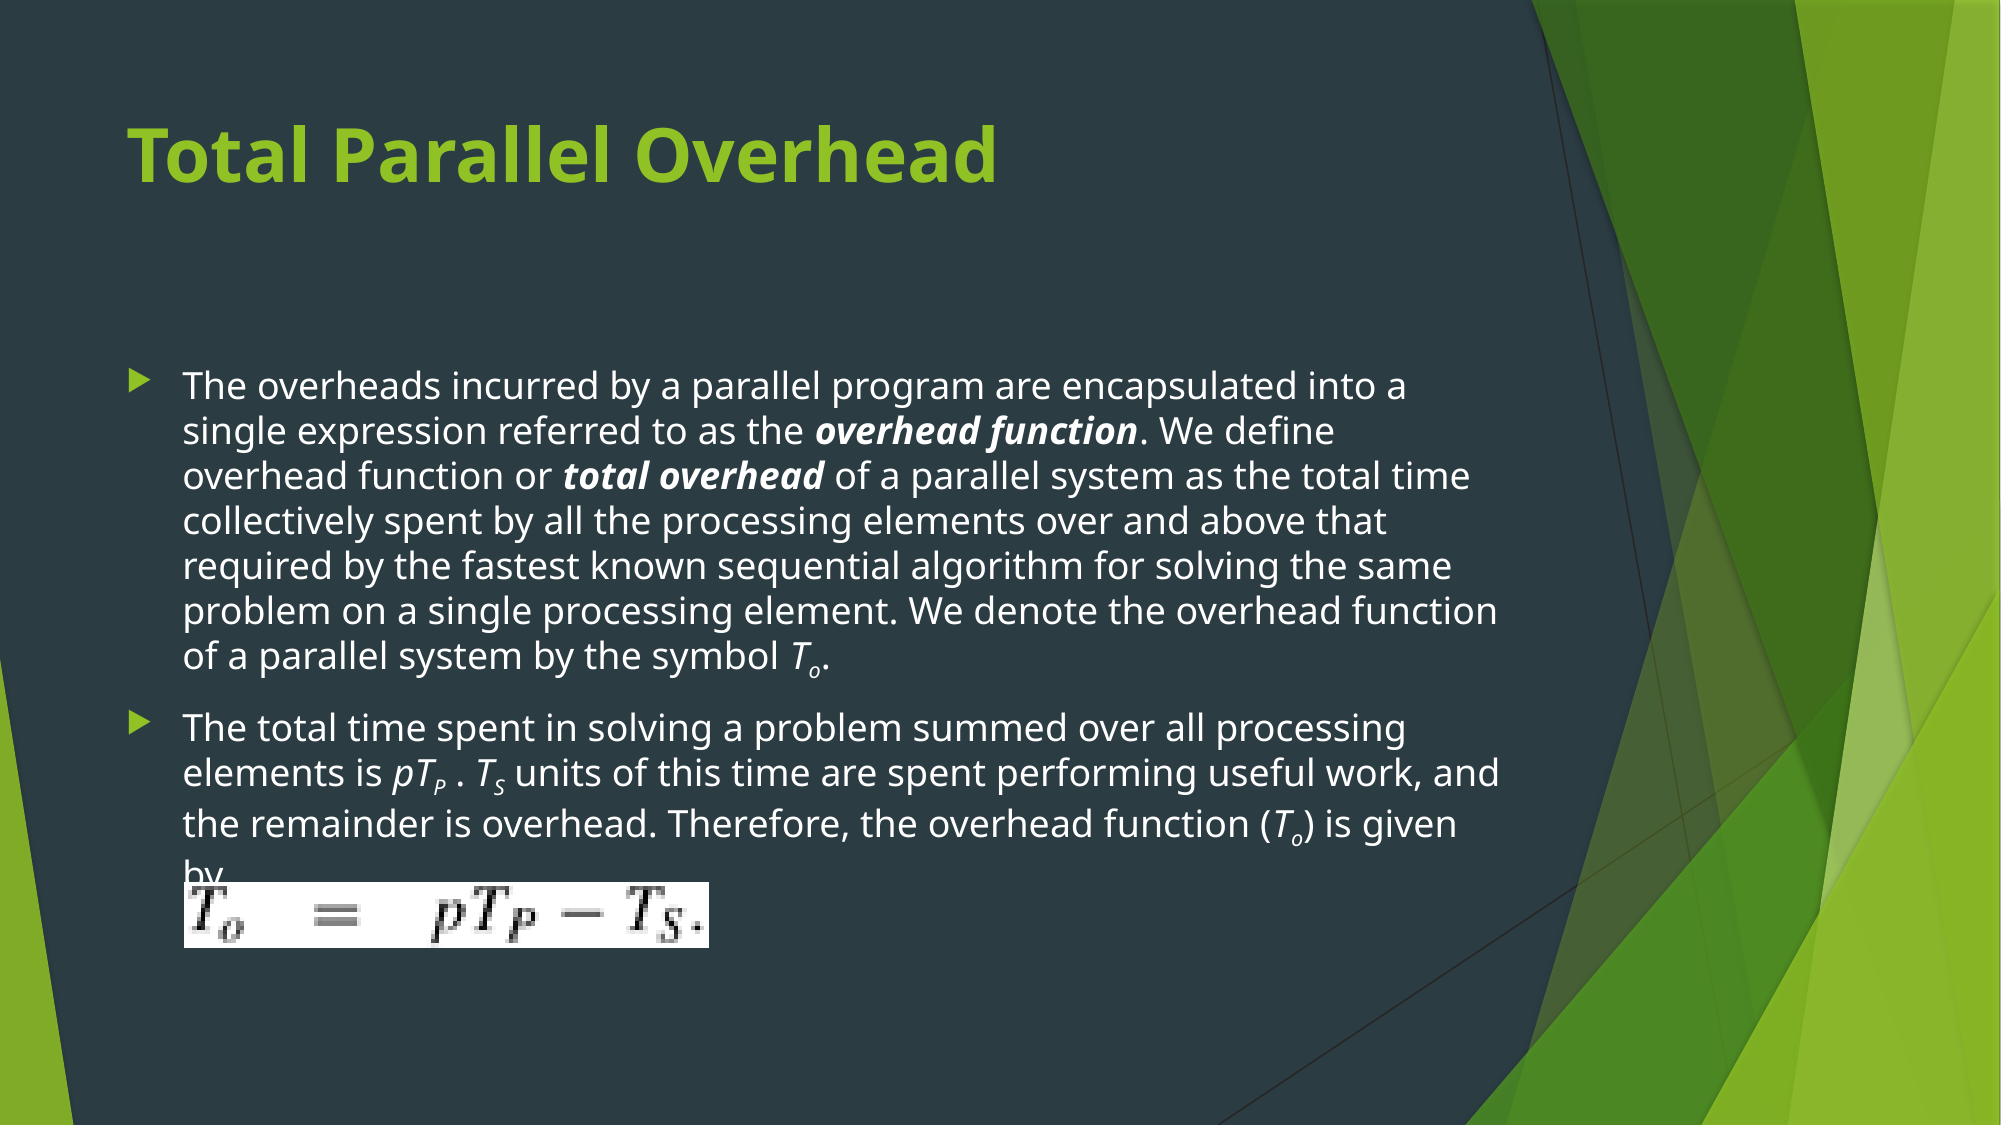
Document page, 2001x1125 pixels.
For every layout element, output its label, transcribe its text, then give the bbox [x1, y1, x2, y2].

title Total Parallel Overhead [111, 99, 1522, 317]
list The overheads incurred by a parallel program are encapsulated into a single expression referred to as the overhead function. We define overhead function or total overhead of a parallel system as the total time collectively spent by all the processing elements over and above that required by the fastest known sequential algorithm for solving the same problem on a single processing element. We denote the overhead function of a parallel system by the symbol To. The total time spent in solving a problem summed over all processing elements is pTP . TS units of this time are spent performing useful work, and the remainder is overhead. Therefore, the overhead function (To) is given by [111, 354, 1522, 992]
picture [183, 881, 710, 948]
